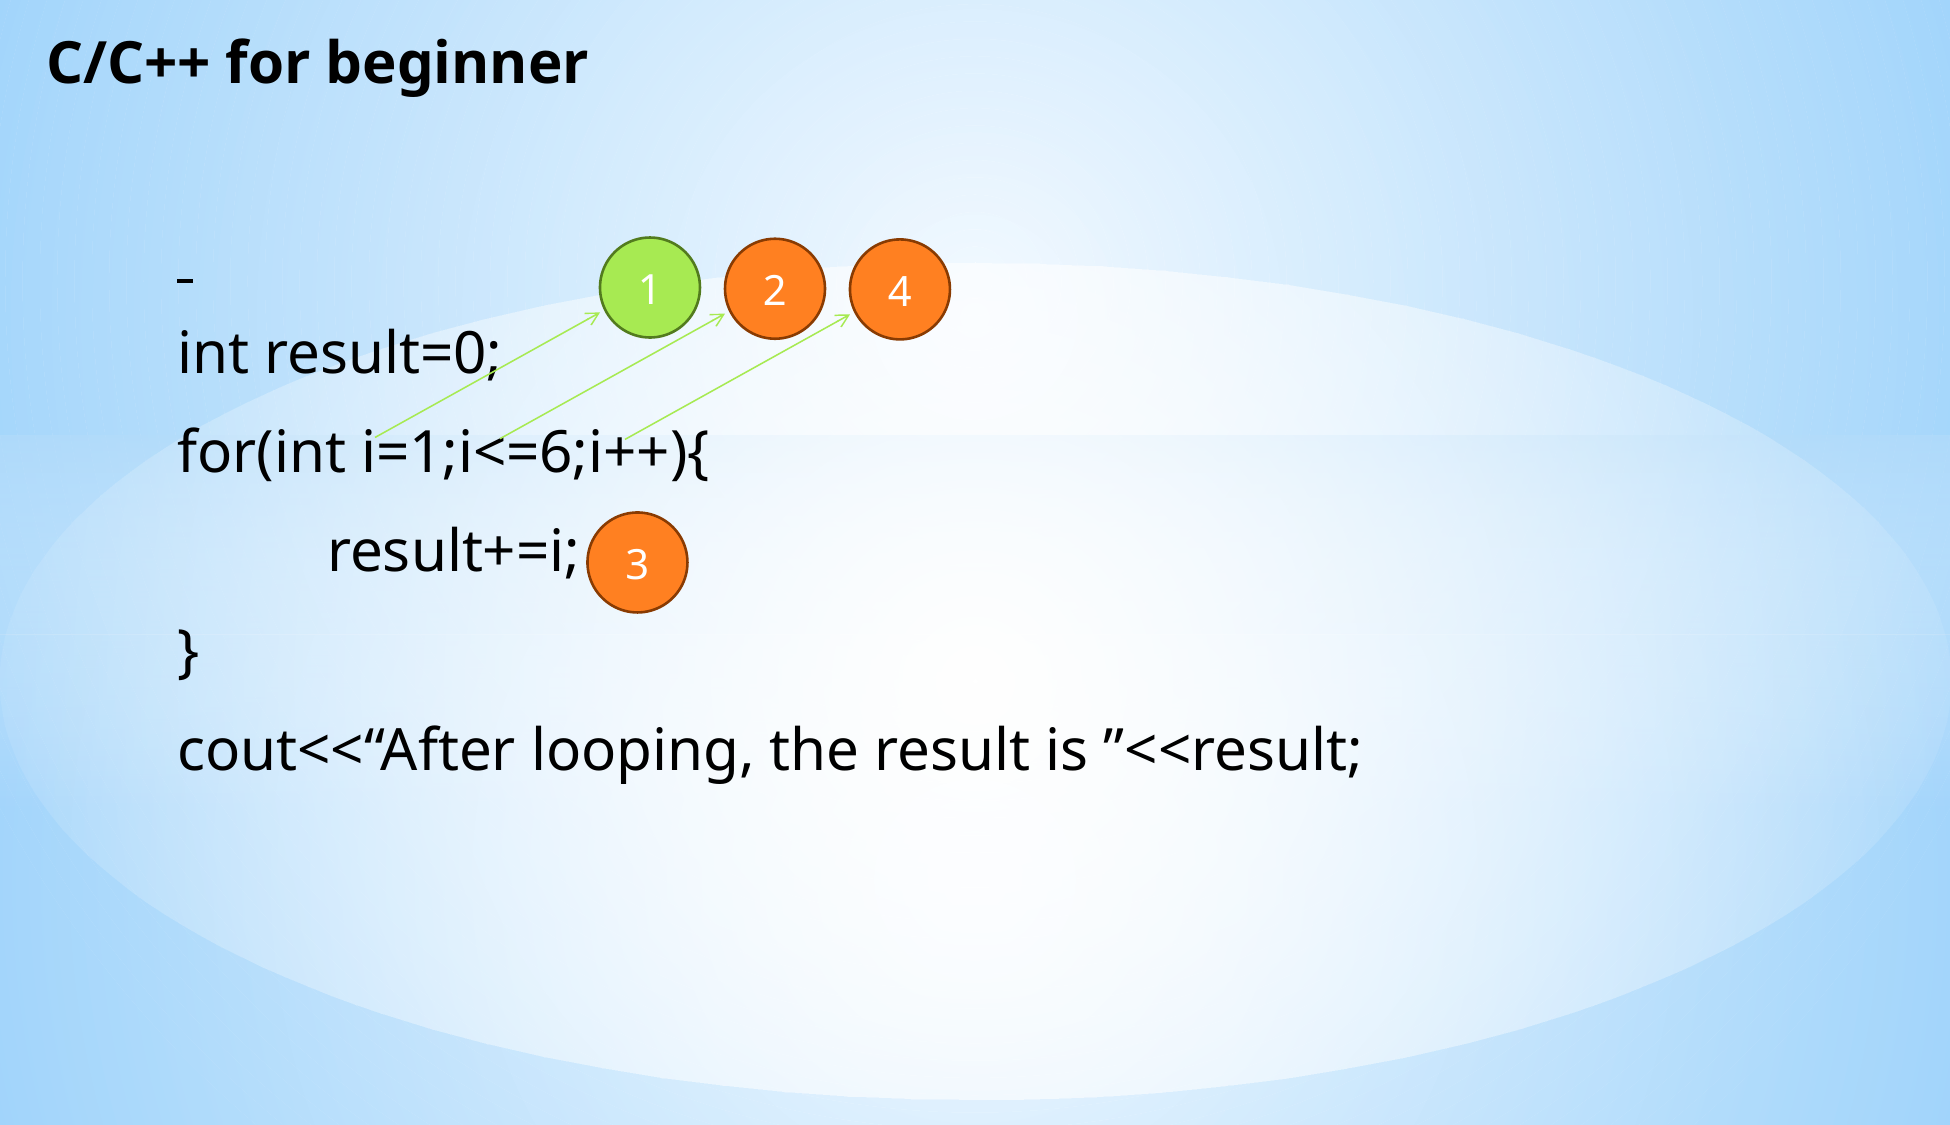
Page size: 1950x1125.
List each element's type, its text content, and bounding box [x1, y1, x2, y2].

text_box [499, 313, 622, 439]
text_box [374, 312, 499, 438]
text_box 4 [848, 238, 952, 341]
text_box int result=0; for(int i=1;i<=6;i++){ result+=i; } cout<<“After looping, the result is ”<<result; [162, 173, 1775, 790]
text_box 1 [598, 236, 702, 311]
text_box 3 [586, 511, 689, 614]
text_box 2 [723, 237, 827, 311]
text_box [624, 314, 851, 440]
text_box C/C++ for beginner [31, 17, 650, 103]
